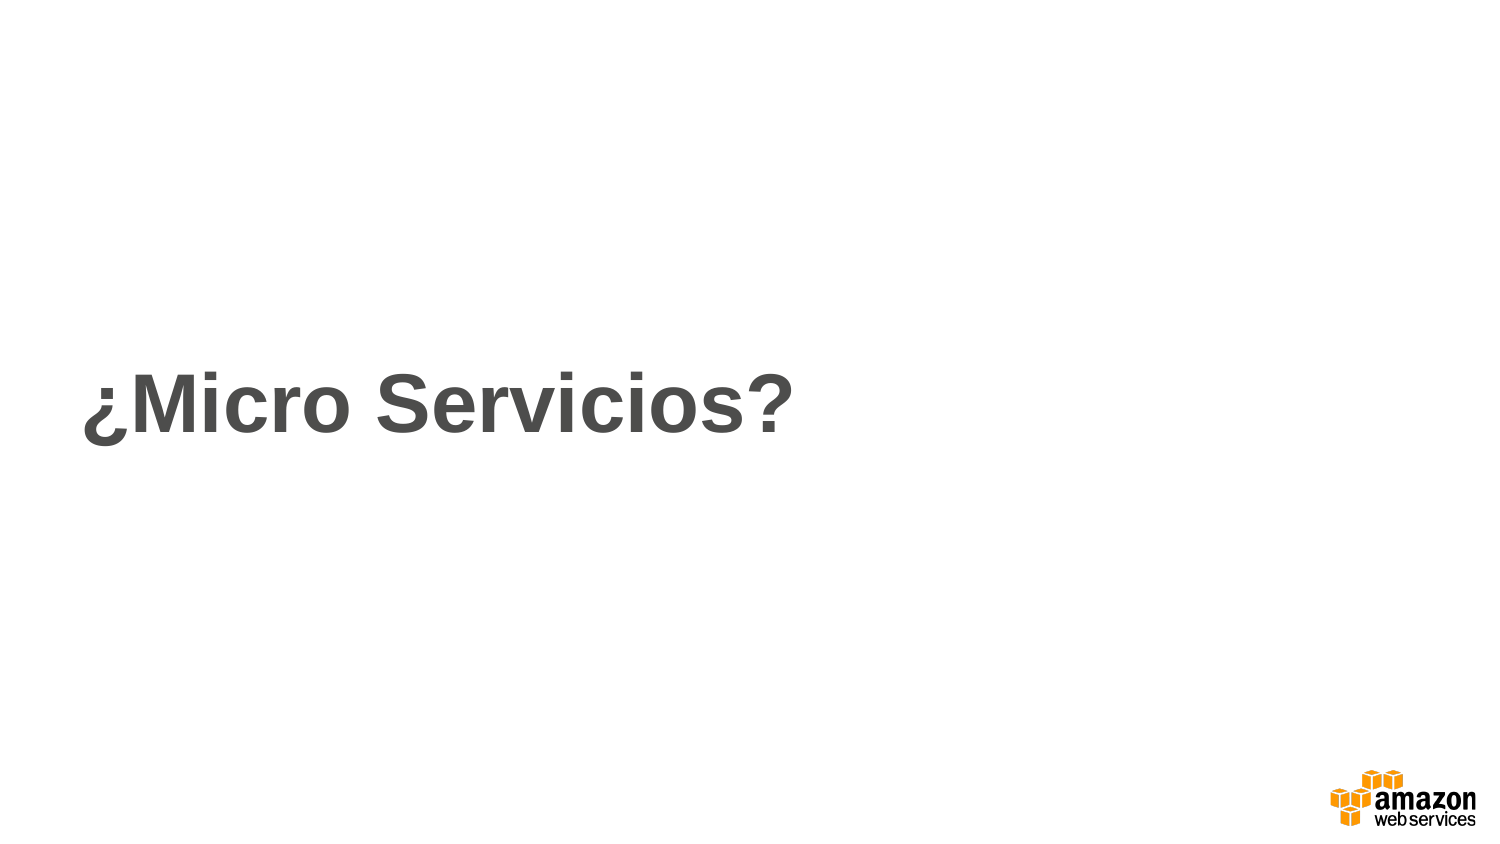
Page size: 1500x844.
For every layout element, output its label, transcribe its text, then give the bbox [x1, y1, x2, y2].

title ¿Micro Servicios? [65, 323, 1340, 476]
